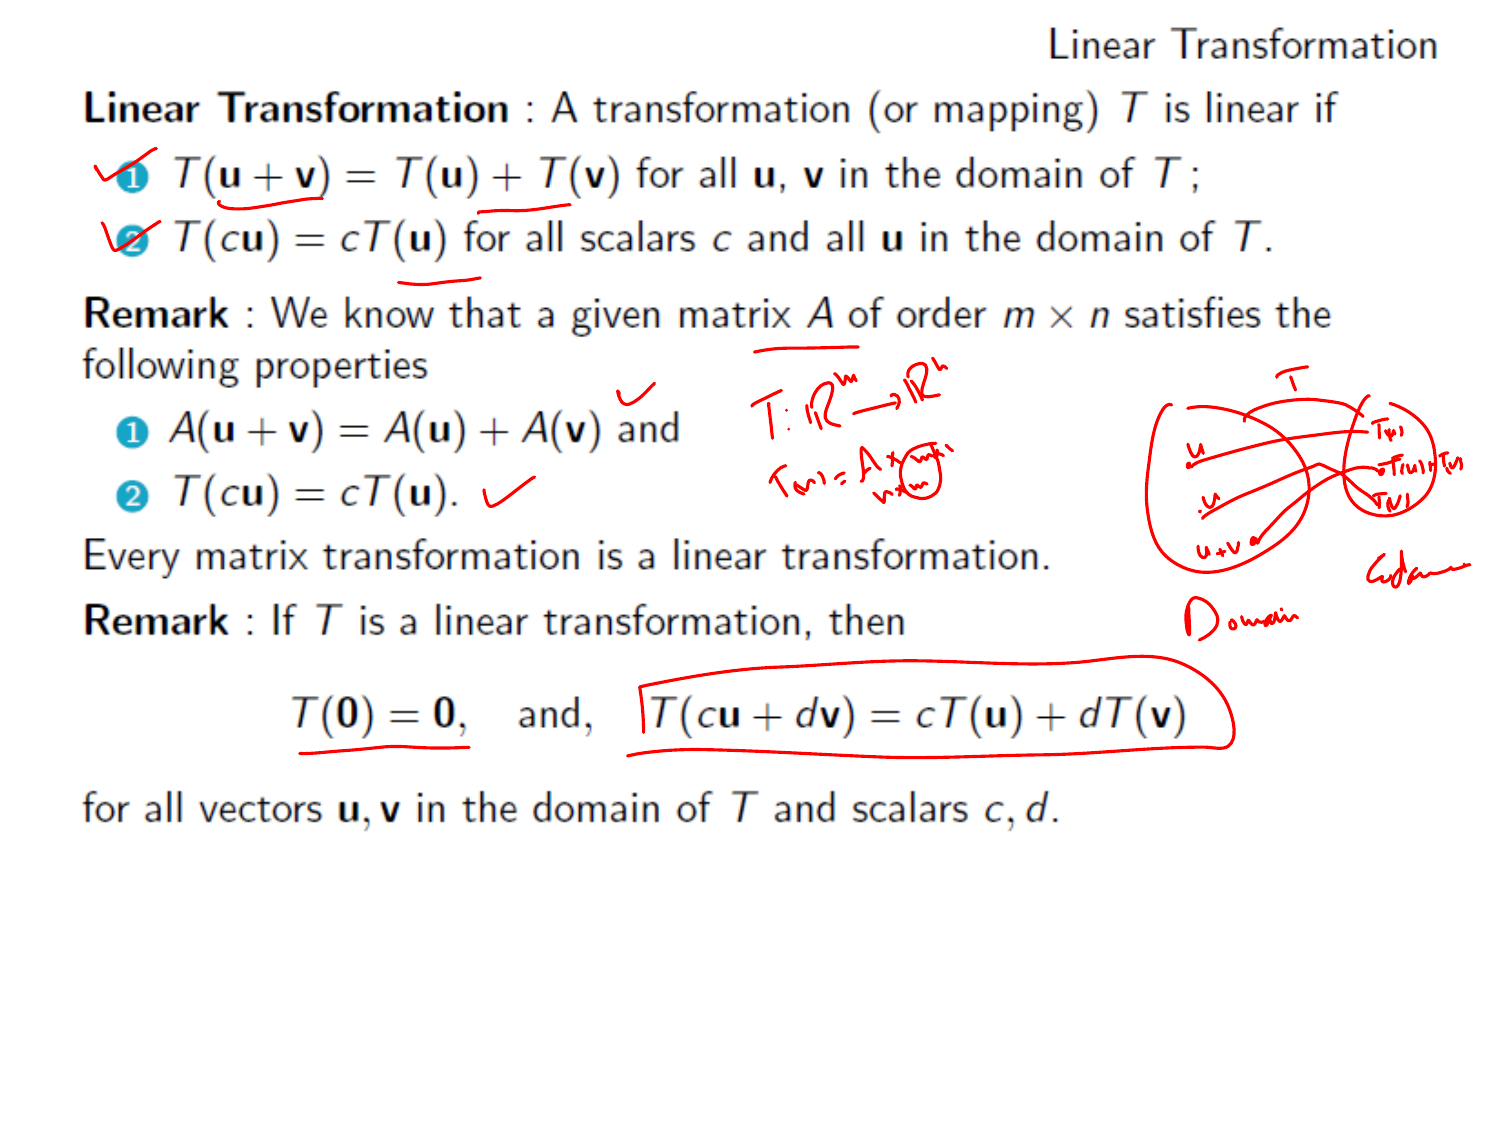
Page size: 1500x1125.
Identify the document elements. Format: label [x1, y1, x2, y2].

picture [40, 18, 1449, 847]
